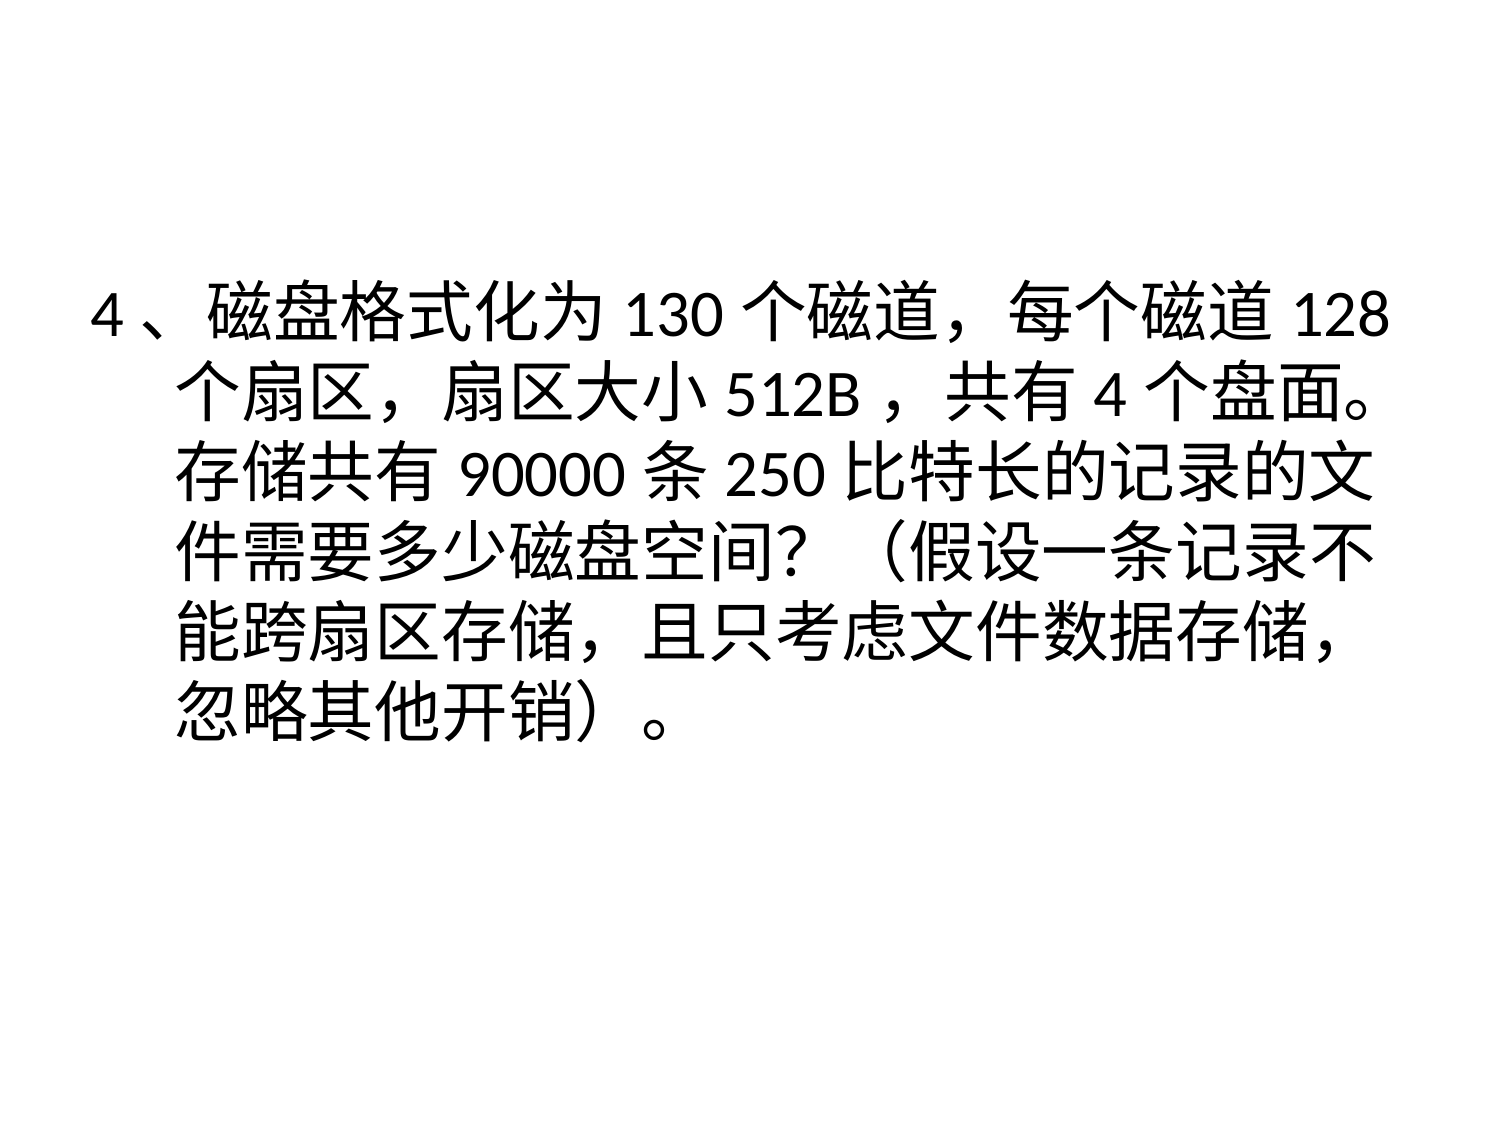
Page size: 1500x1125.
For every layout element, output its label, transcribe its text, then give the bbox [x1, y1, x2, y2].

list 4、磁盘格式化为130个磁道，每个磁道128个扇区，扇区大小512B，共有4个盘面。存储共有90000条250比特长的记录的文件需要多少磁盘空间？（假设一条记录不能跨扇区存储，且只考虑文件数据存储，忽略其他开销）。 [75, 262, 1425, 1005]
